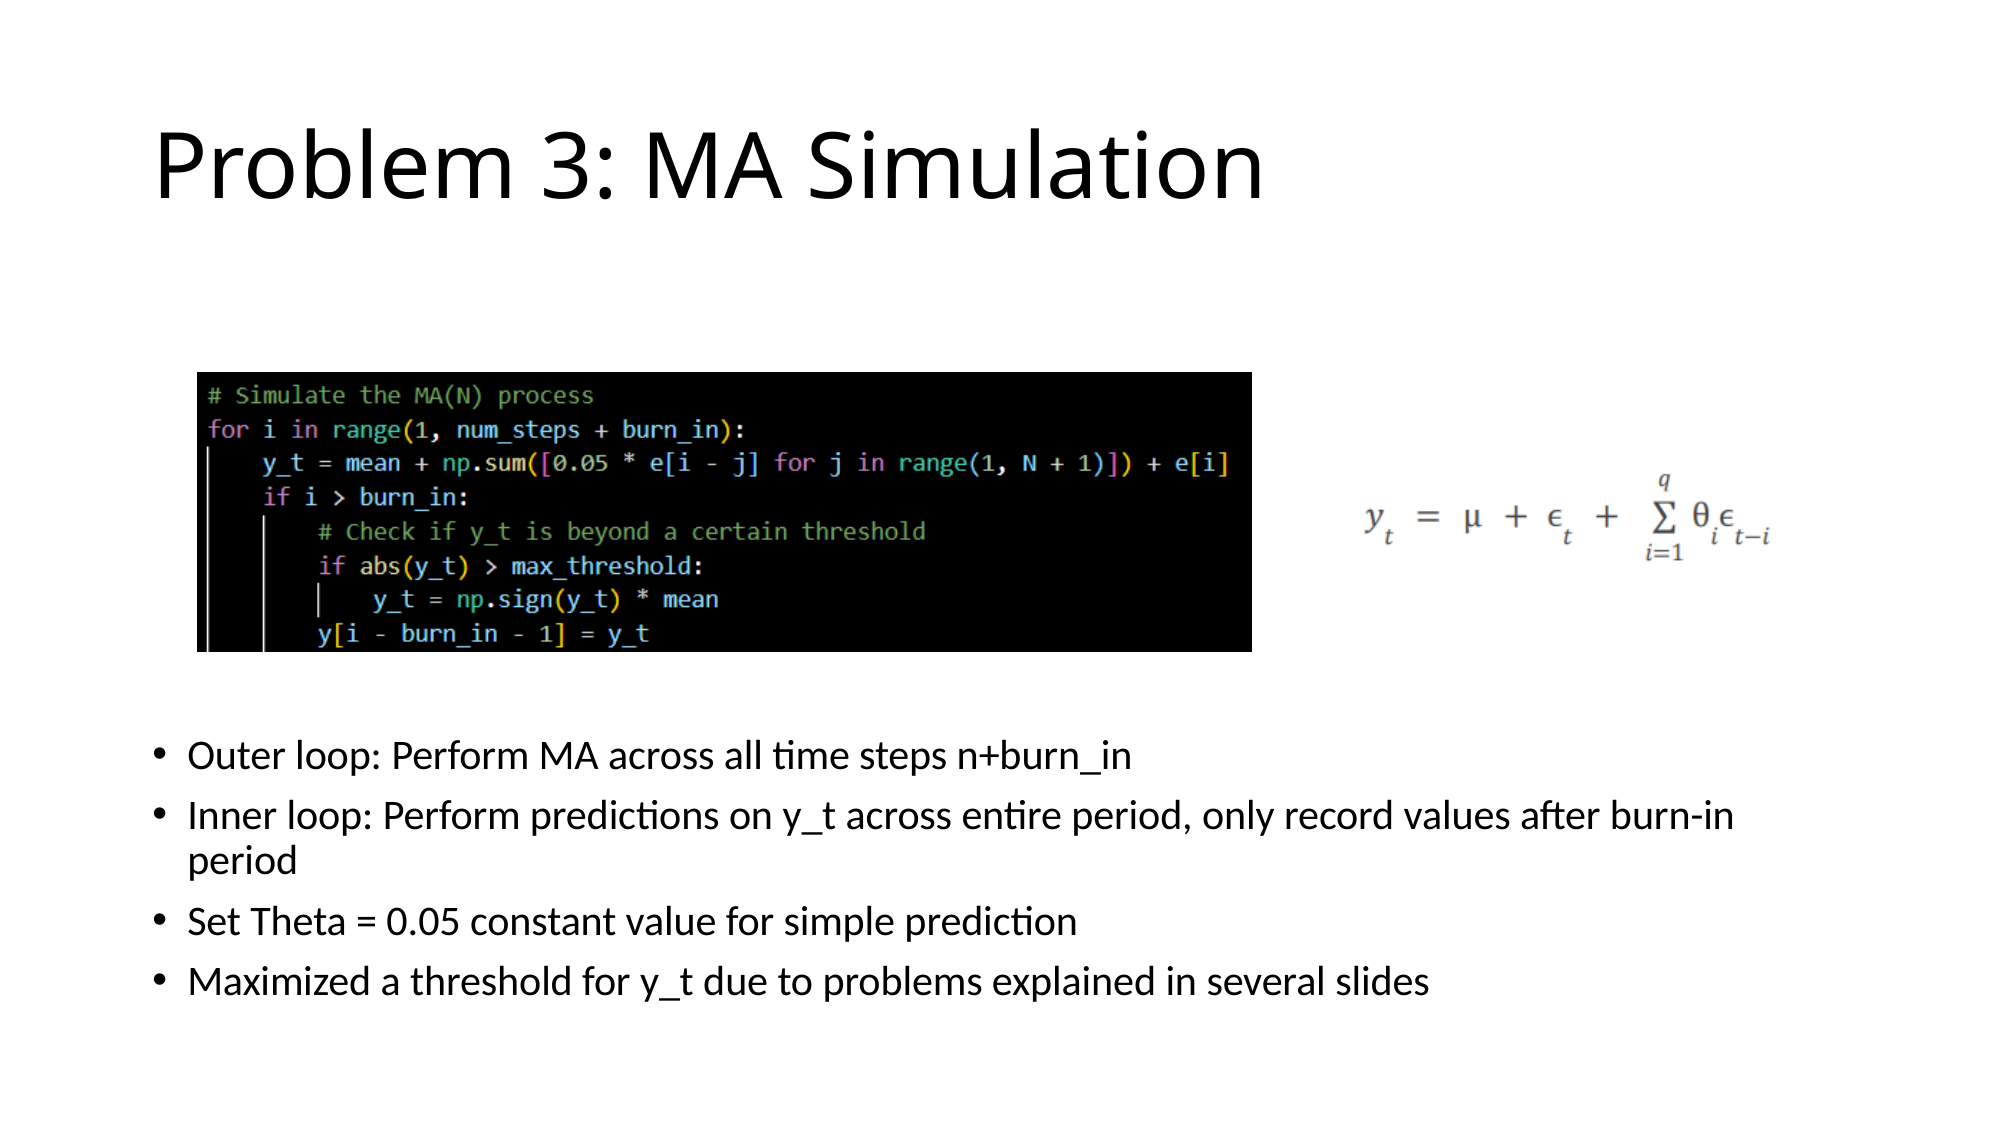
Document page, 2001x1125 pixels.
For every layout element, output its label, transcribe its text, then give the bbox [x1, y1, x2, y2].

picture [1344, 452, 1798, 578]
list Outer loop: Perform MA across all time steps n+burn_in Inner loop: Perform predictions on y_t across entire period, only record values after burn-in period Set Theta = 0.05 constant value for simple prediction Maximized a threshold for y_t due to problems explained in several slides [137, 299, 1863, 1014]
title Problem 3: MA Simulation [137, 59, 1863, 278]
picture [197, 372, 1252, 652]
